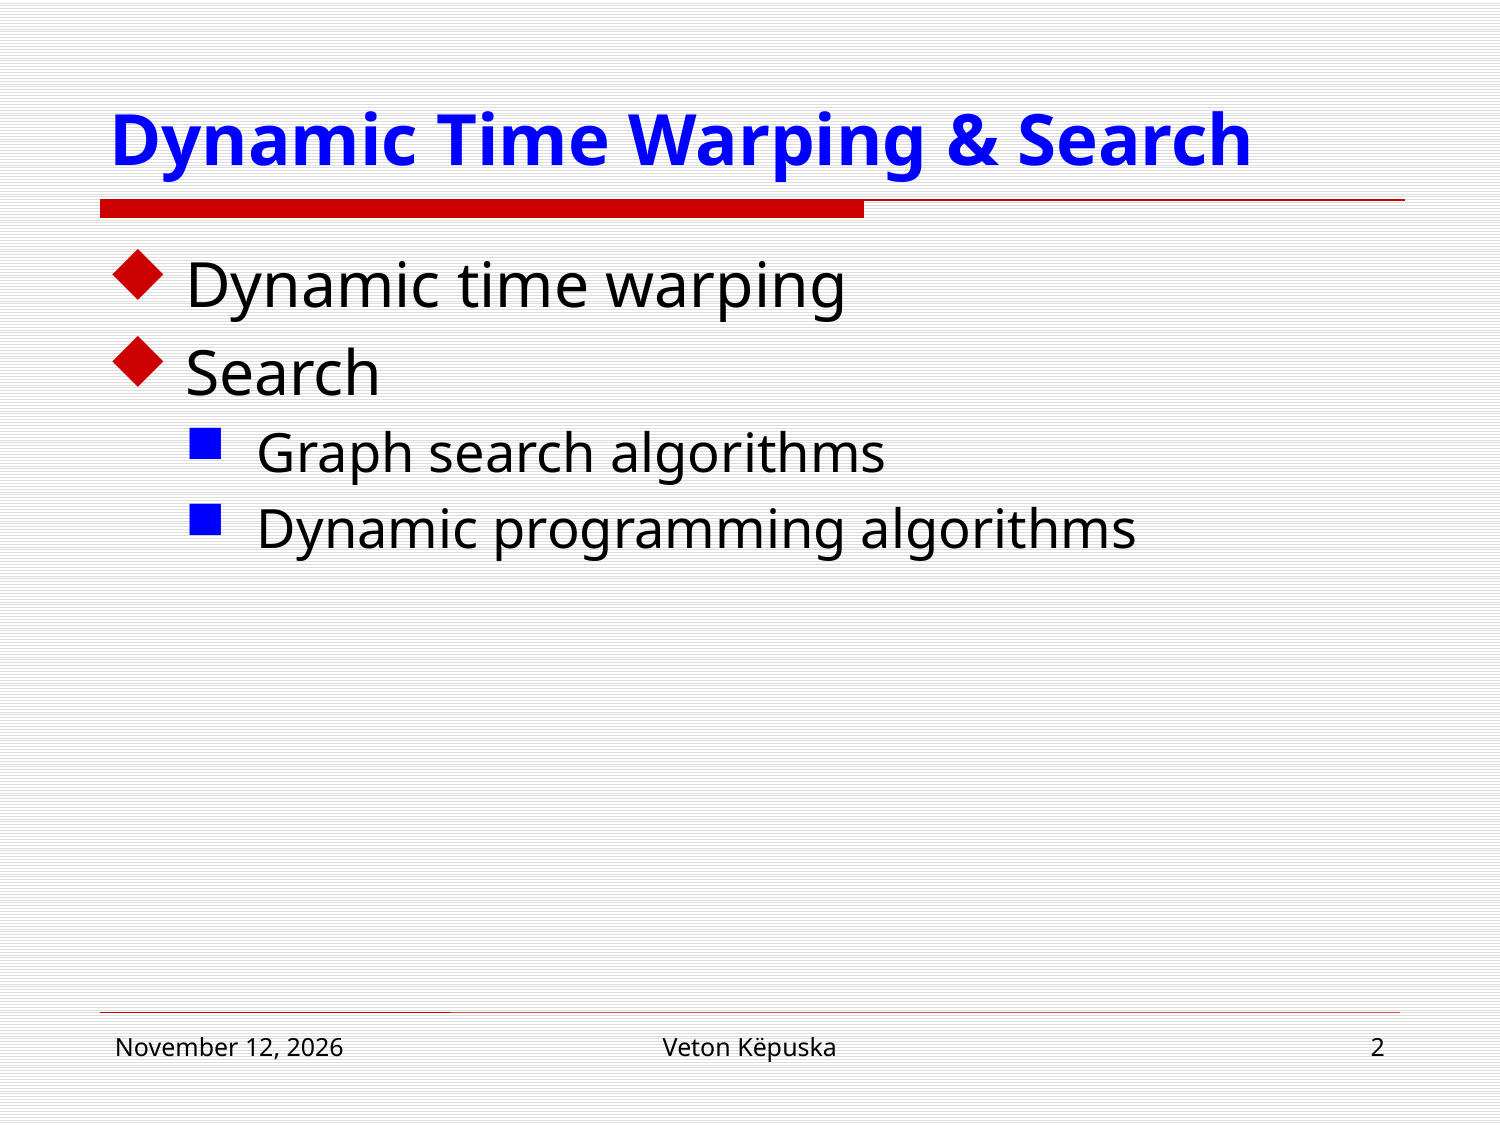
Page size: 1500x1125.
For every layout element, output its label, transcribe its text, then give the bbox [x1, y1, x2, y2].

title Dynamic Time Warping & Search [93, 49, 1407, 188]
footer Veton Këpuska [512, 1024, 988, 1103]
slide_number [99, 1024, 426, 1103]
list Dynamic time warping Search Graph search algorithms Dynamic programming algorithms [92, 237, 1406, 988]
slide_number 2 [1074, 1024, 1401, 1103]
